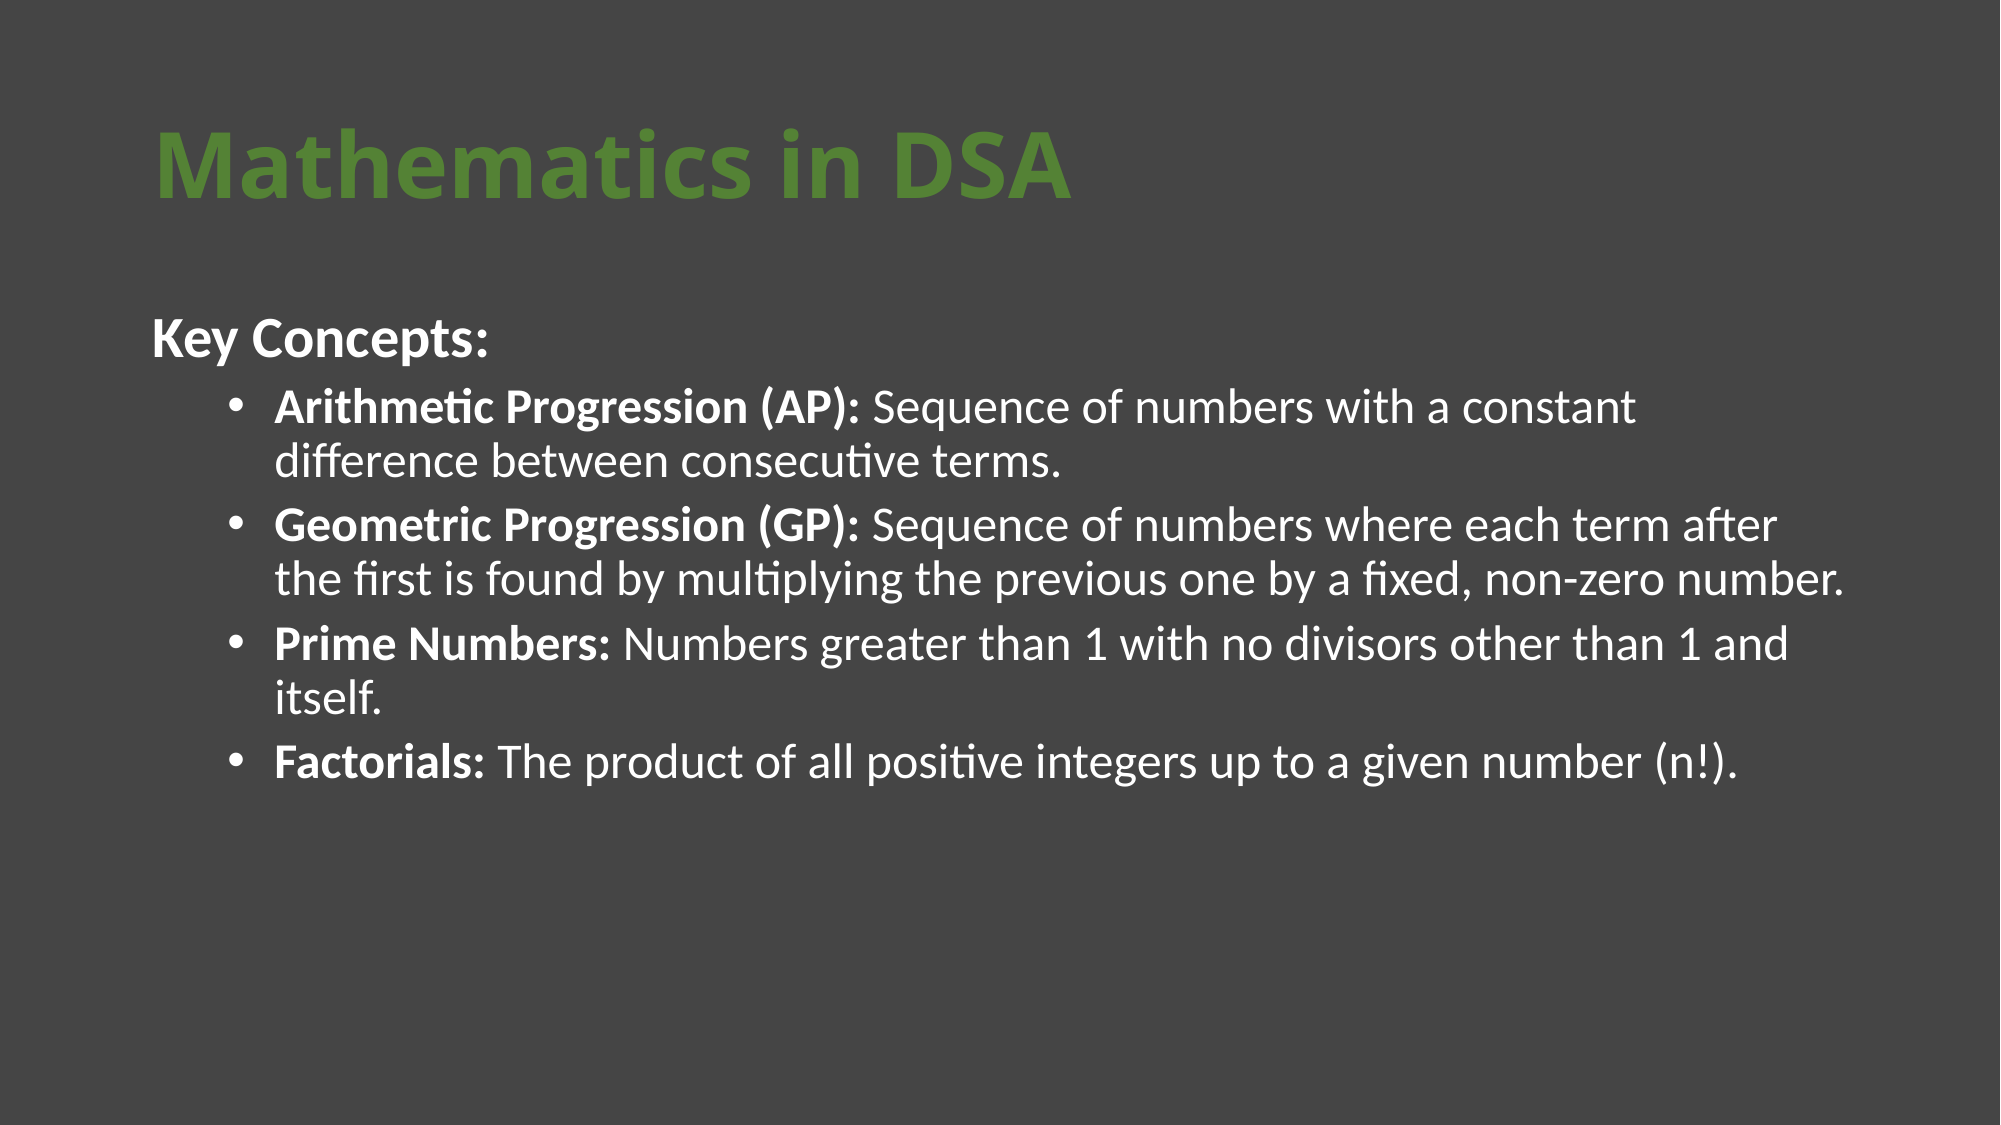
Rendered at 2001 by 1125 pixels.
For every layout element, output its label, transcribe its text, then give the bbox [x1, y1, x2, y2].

title Mathematics in DSA [137, 59, 1863, 278]
list Key Concepts: Arithmetic Progression (AP): Sequence of numbers with a constant difference between consecutive terms. Geometric Progression (GP): Sequence of numbers where each term after the first is found by multiplying the previous one by a fixed, non-zero number. Prime Numbers: Numbers greater than 1 with no divisors other than 1 and itself. Factorials: The product of all positive integers up to a given number (n!). [137, 299, 1863, 1014]
